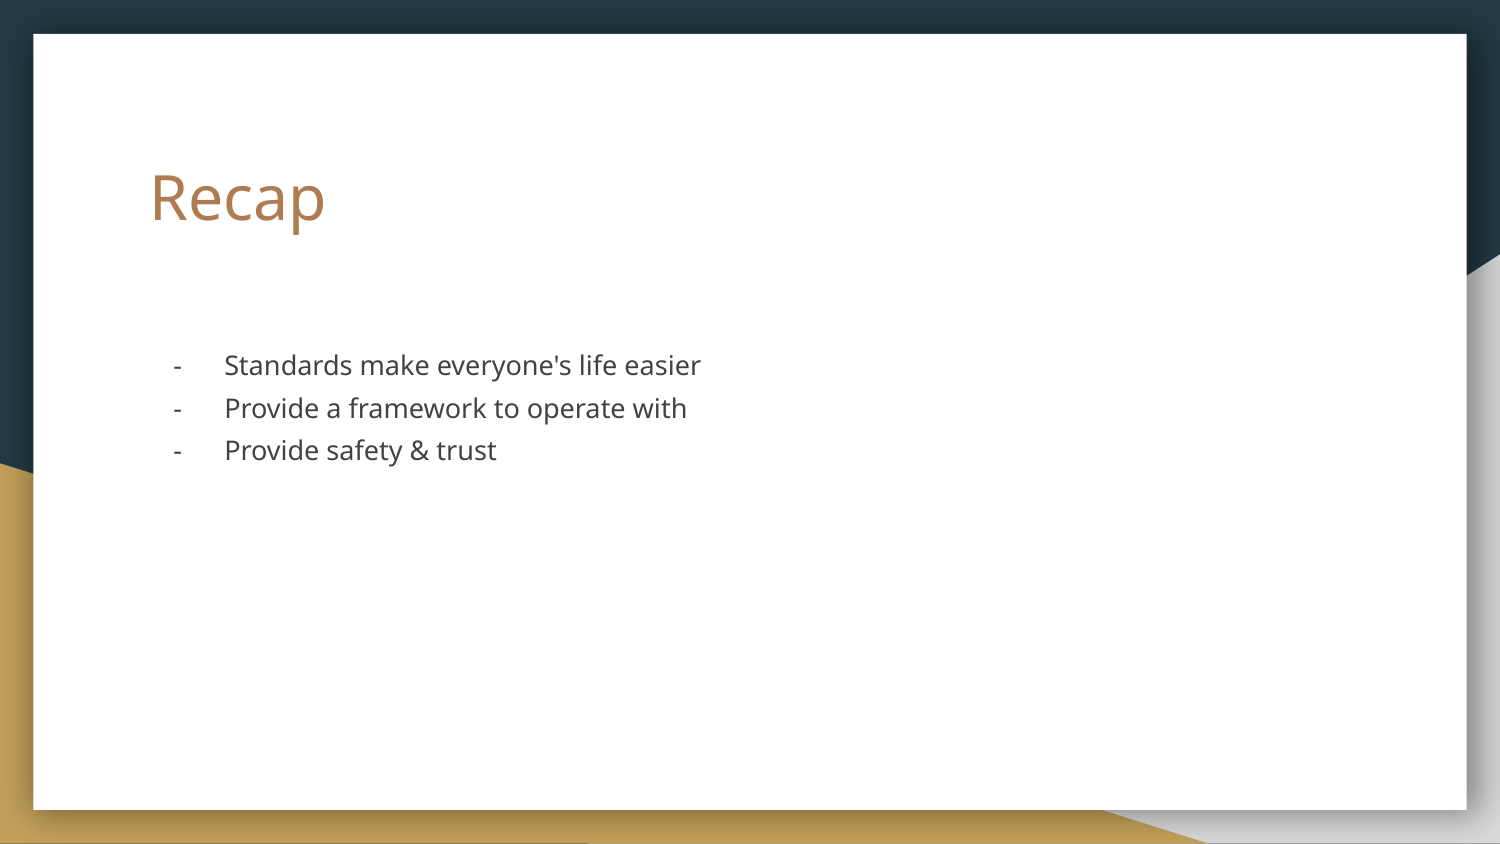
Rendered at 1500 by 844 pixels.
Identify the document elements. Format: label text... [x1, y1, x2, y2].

title Recap [134, 138, 1366, 296]
list Standards make everyone's life easier Provide a framework to operate with Provide safety & trust [134, 326, 1366, 729]
